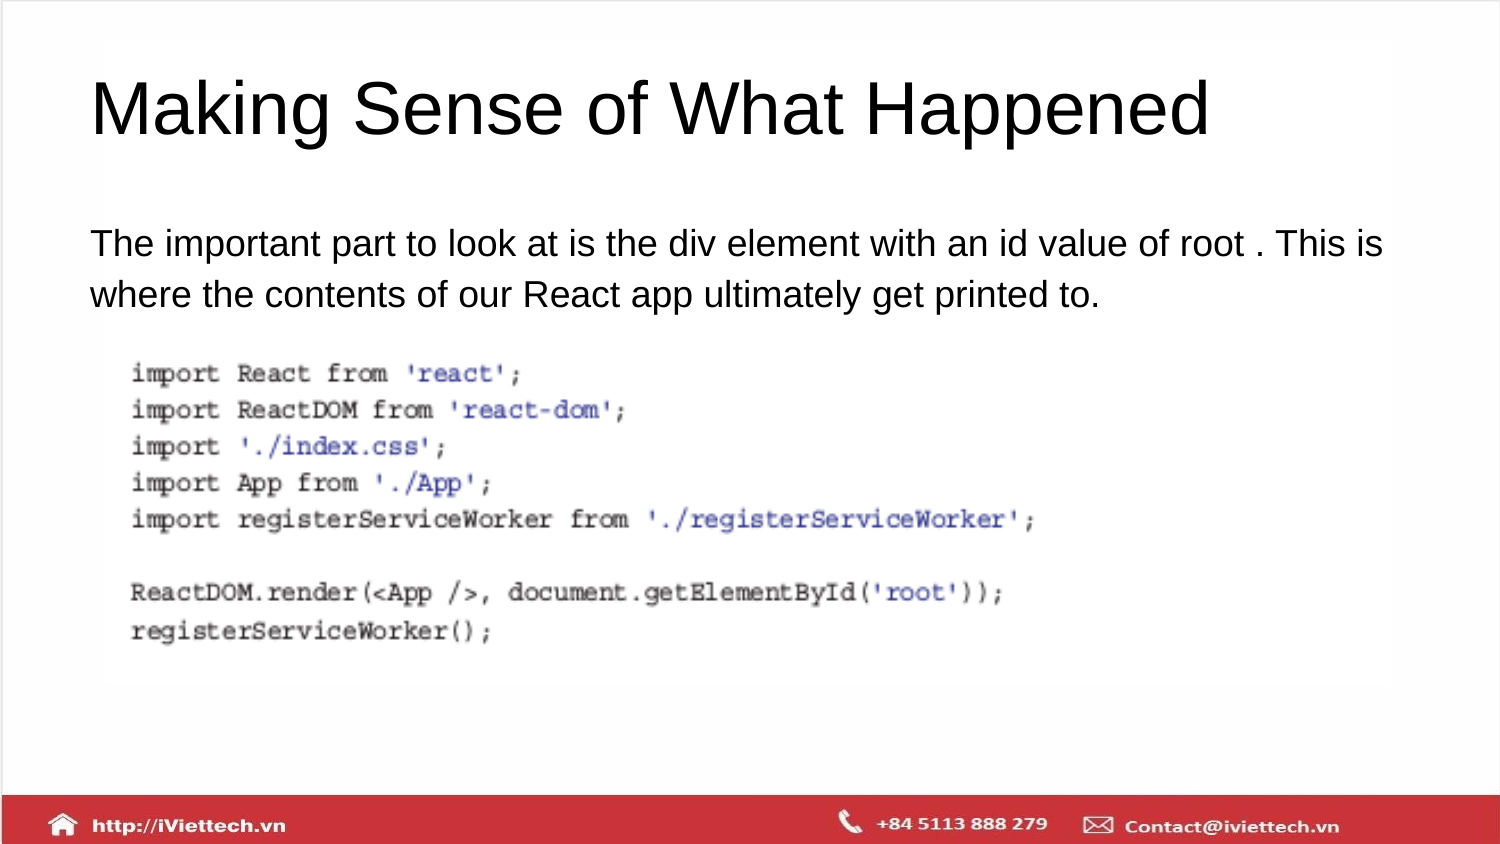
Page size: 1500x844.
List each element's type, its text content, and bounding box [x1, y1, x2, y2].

list The important part to look at is the div element with an id value of root . This is where the contents of our React app ultimately get printed to. [75, 196, 1425, 754]
picture [0, 0, 1500, 844]
title Making Sense of What Happened [75, 33, 1425, 175]
